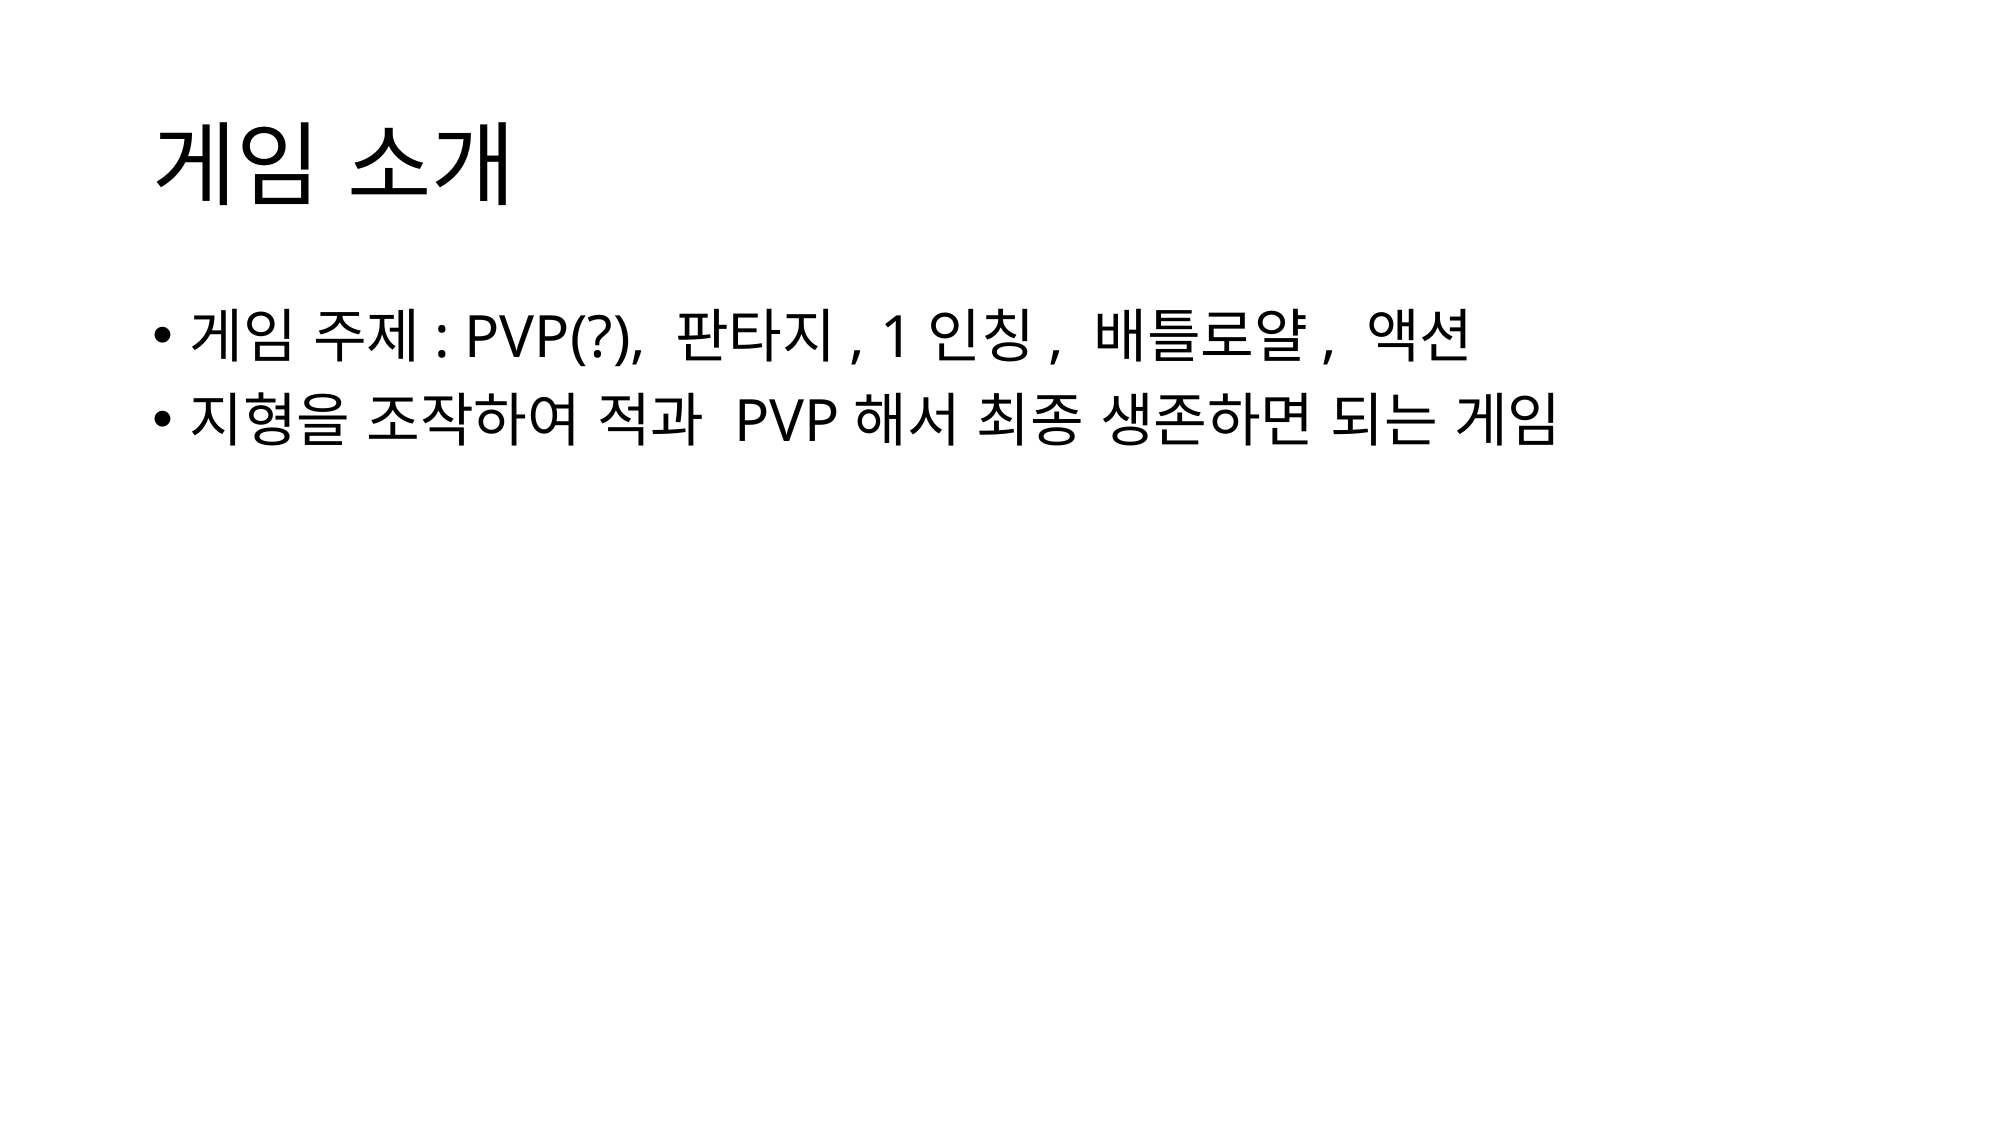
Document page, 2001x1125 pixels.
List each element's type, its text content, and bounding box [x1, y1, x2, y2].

title 게임 소개 [137, 59, 1863, 278]
list 게임 주제: PVP(?), 판타지, 1인칭, 배틀로얄, 액션 지형을 조작하여 적과 PVP해서 최종 생존하면 되는 게임 [137, 299, 1863, 1014]
